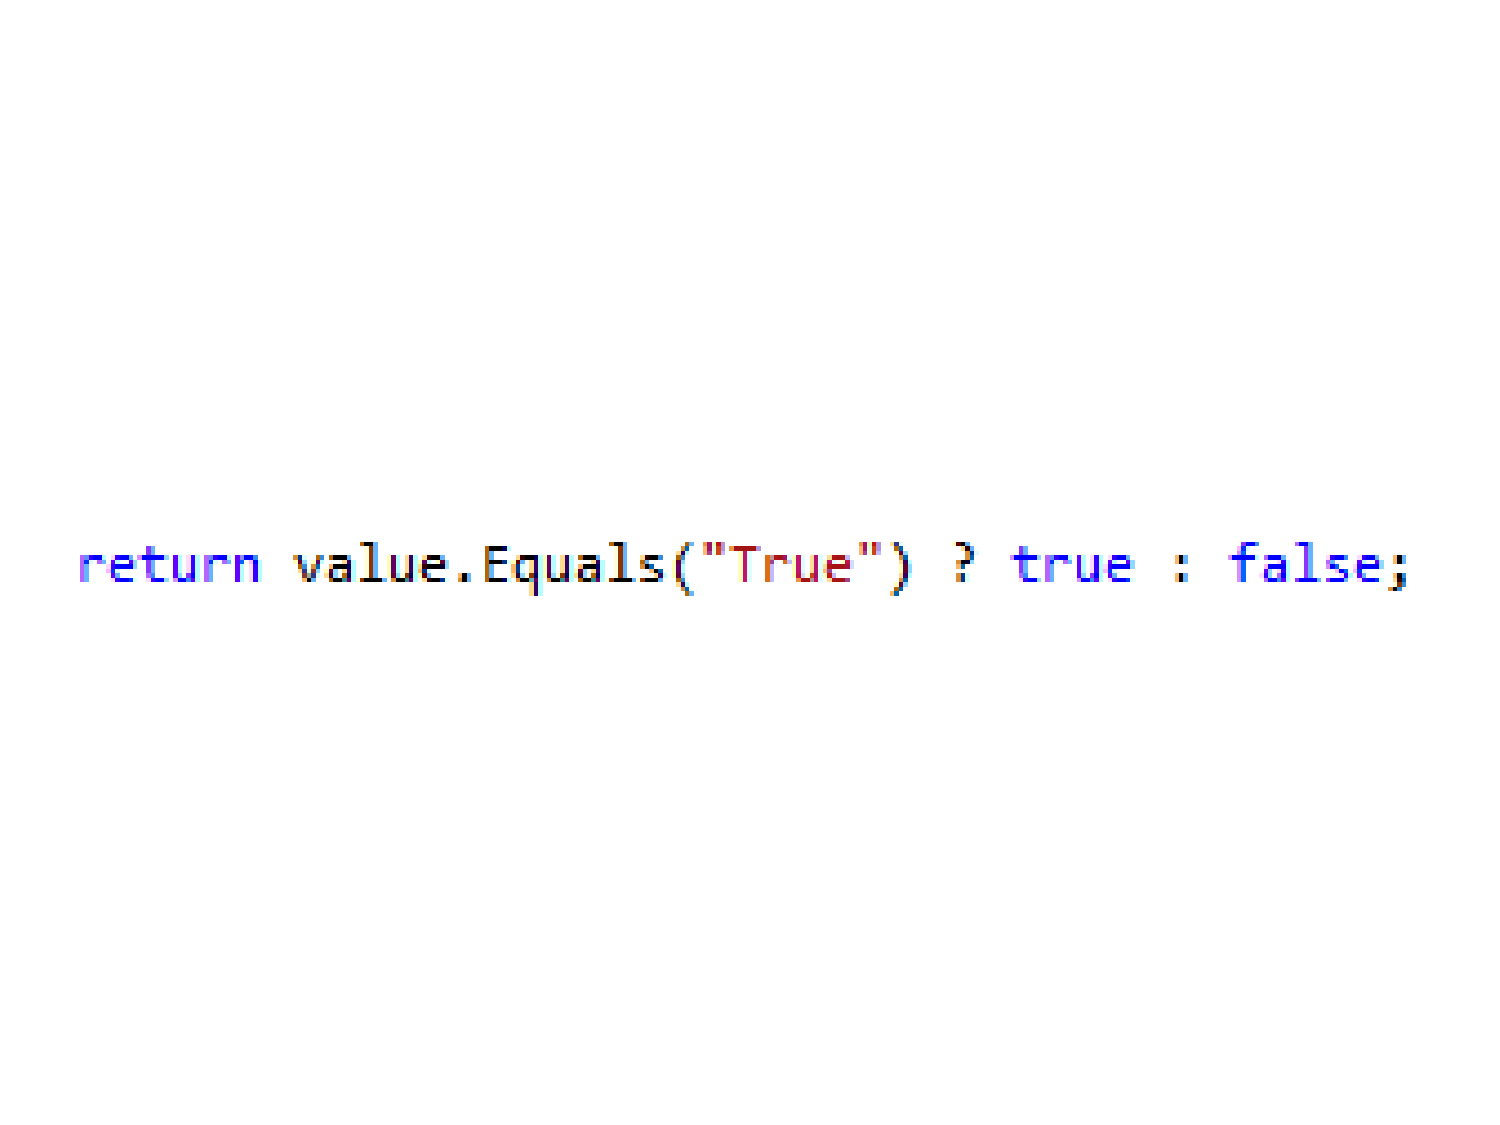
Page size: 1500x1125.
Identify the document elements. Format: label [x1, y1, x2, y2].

list [0, 510, 1500, 614]
